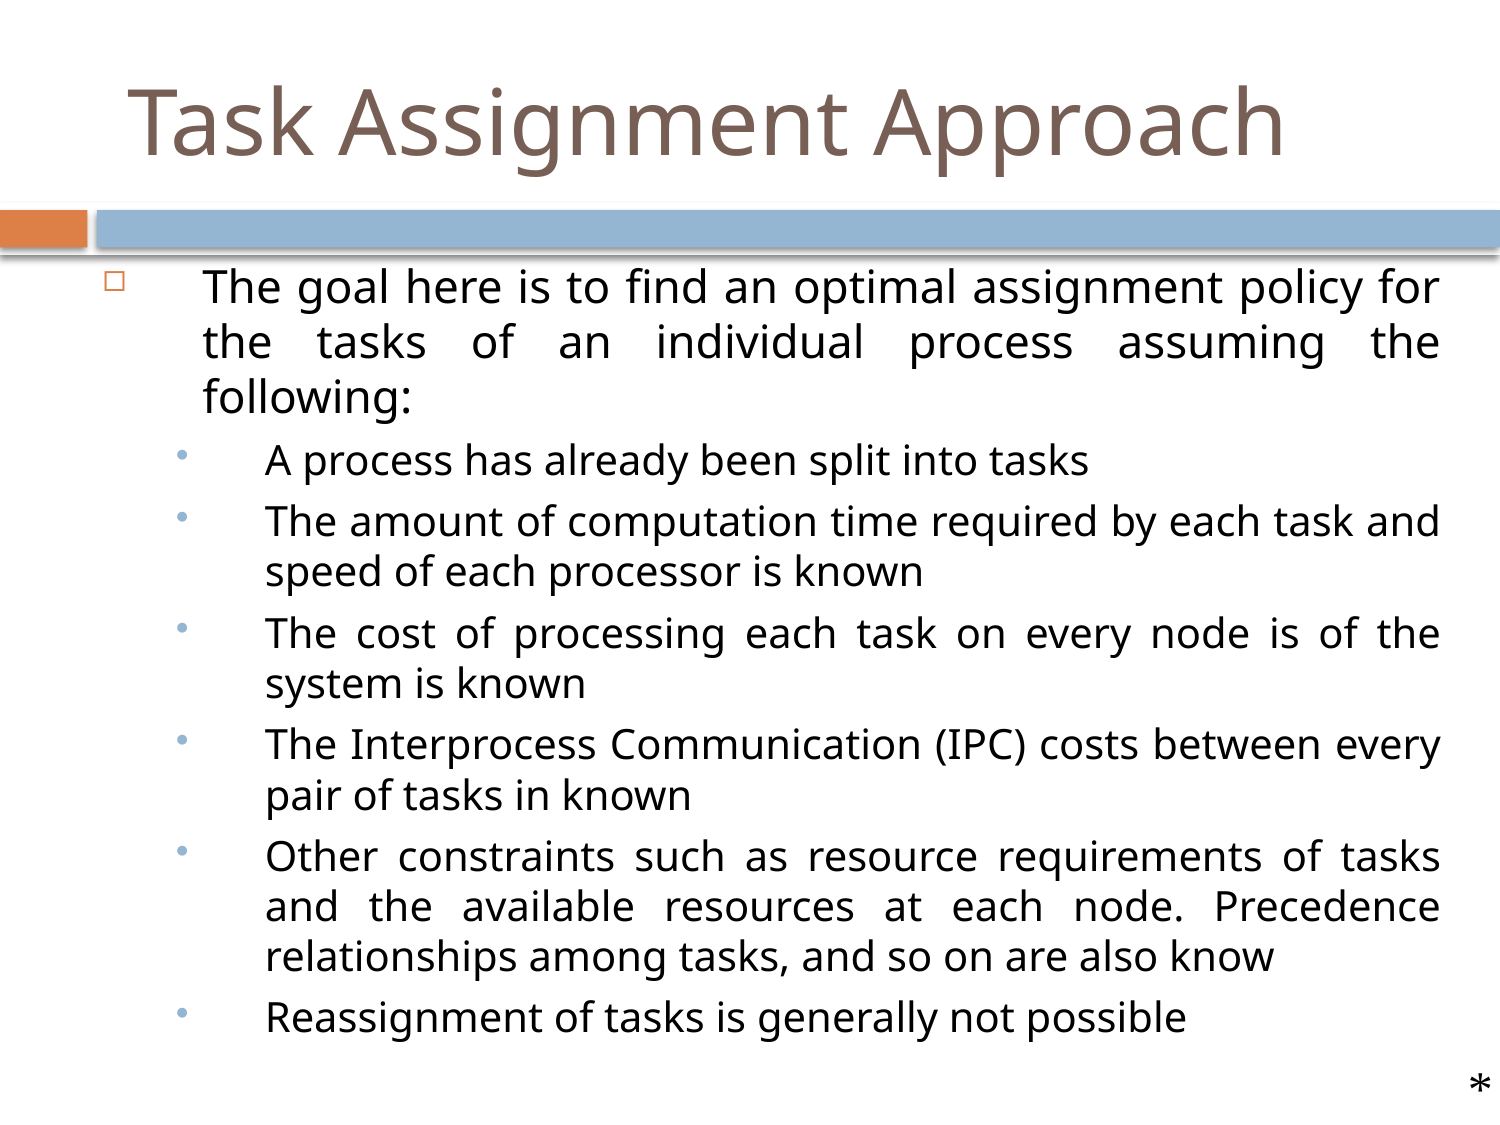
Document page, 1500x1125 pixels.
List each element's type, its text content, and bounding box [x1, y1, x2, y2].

list The goal here is to find an optimal assignment policy for the tasks of an individual process assuming the following: A process has already been split into tasks The amount of computation time required by each task and speed of each processor is known The cost of processing each task on every node is of the system is known The Interprocess Communication (IPC) costs between every pair of tasks in known Other constraints such as resource requirements of tasks and the available resources at each node. Precedence relationships among tasks, and so on are also know Reassignment of tasks is generally not possible [87, 249, 1457, 1038]
title Task Assignment Approach [112, 24, 1323, 213]
text_box * [1453, 1048, 1499, 1124]
